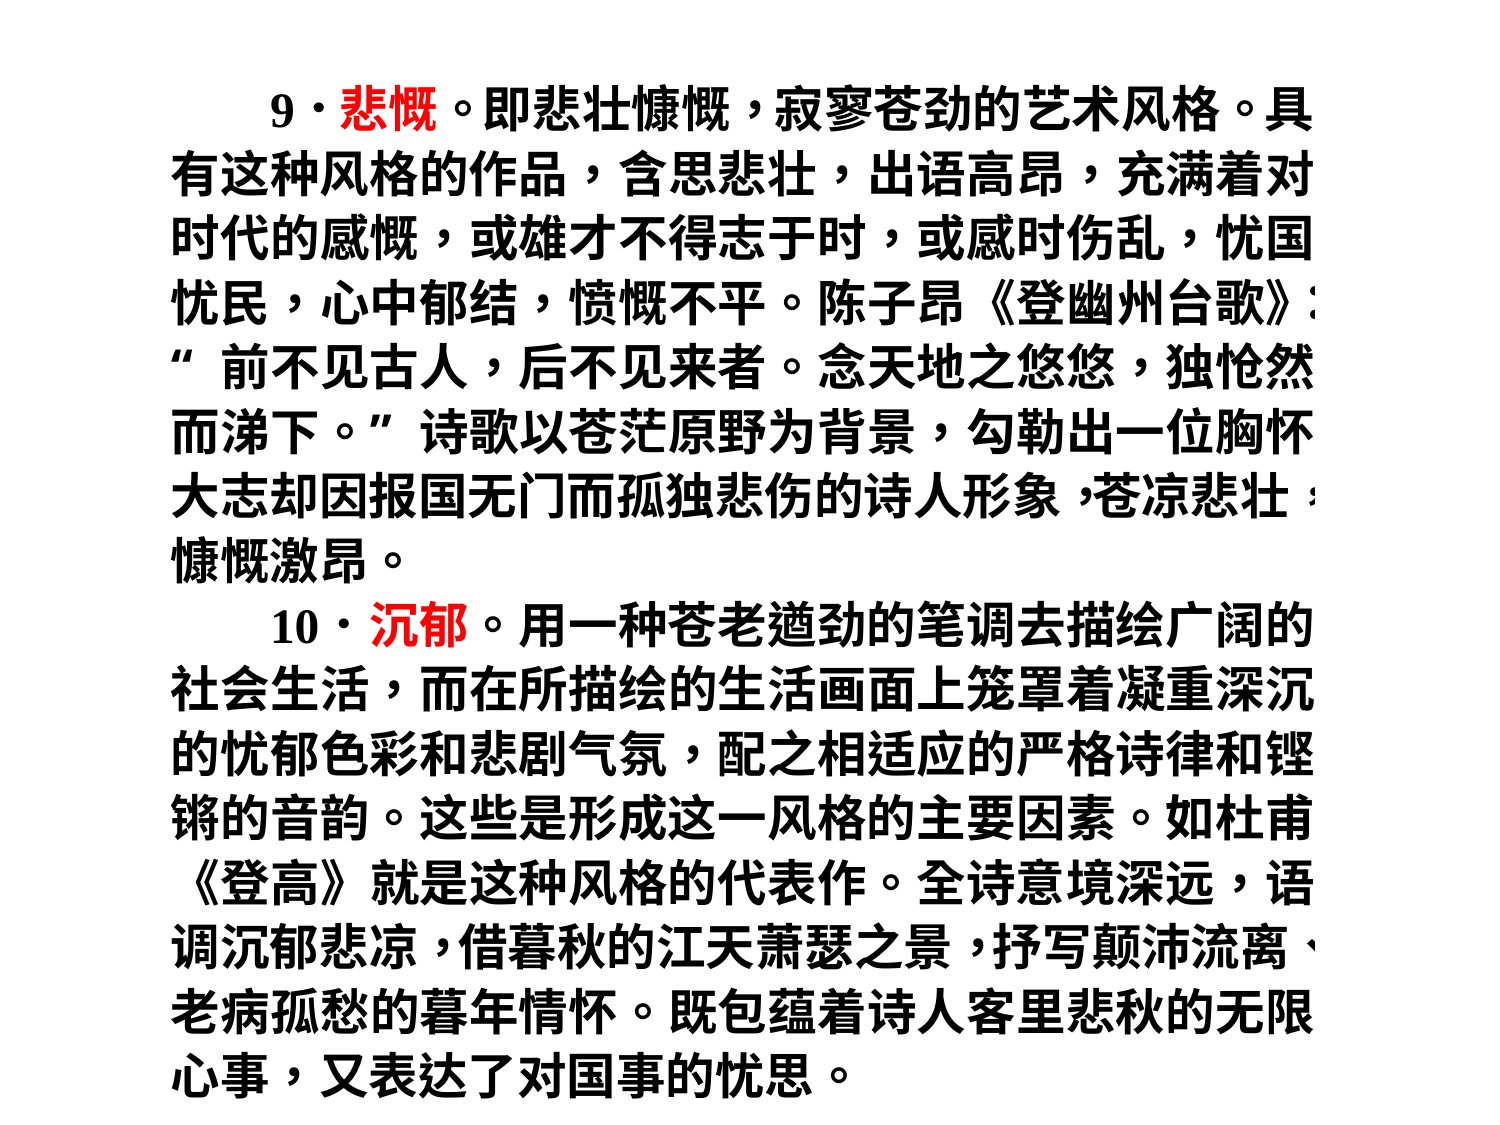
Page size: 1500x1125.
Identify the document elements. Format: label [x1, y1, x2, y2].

text_box [170, 77, 1318, 1125]
